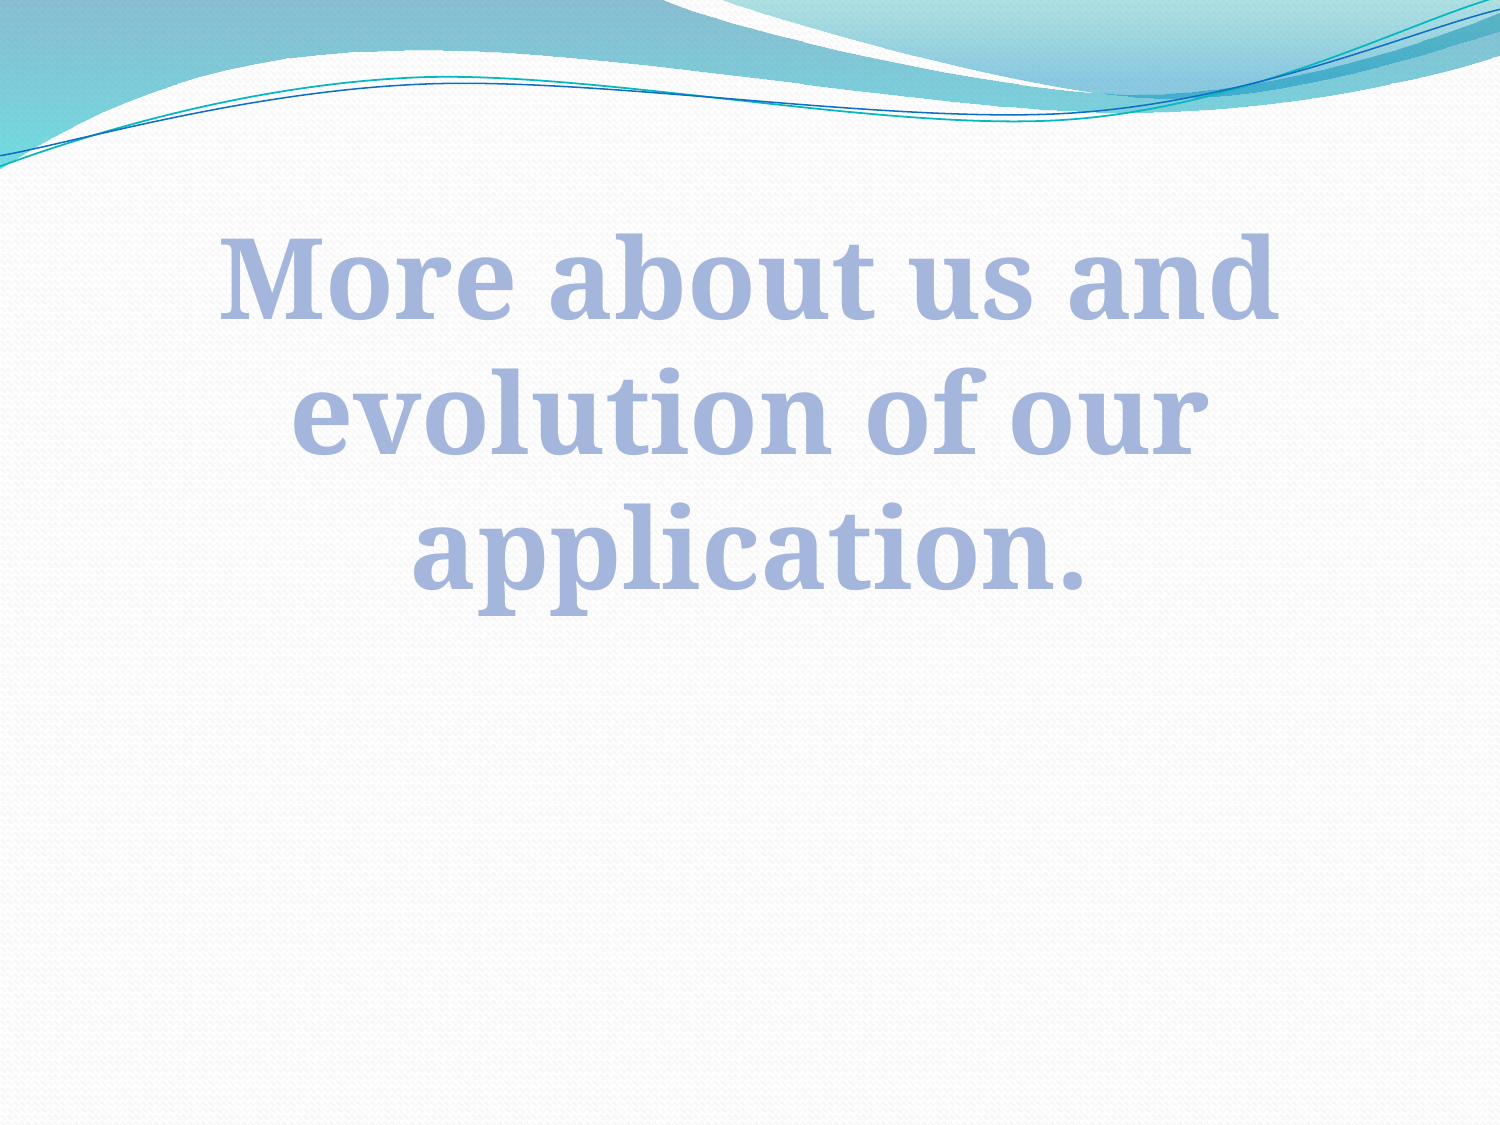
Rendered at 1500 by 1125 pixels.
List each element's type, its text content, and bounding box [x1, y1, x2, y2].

text_box More about us and evolution of our application. [0, 199, 1500, 620]
